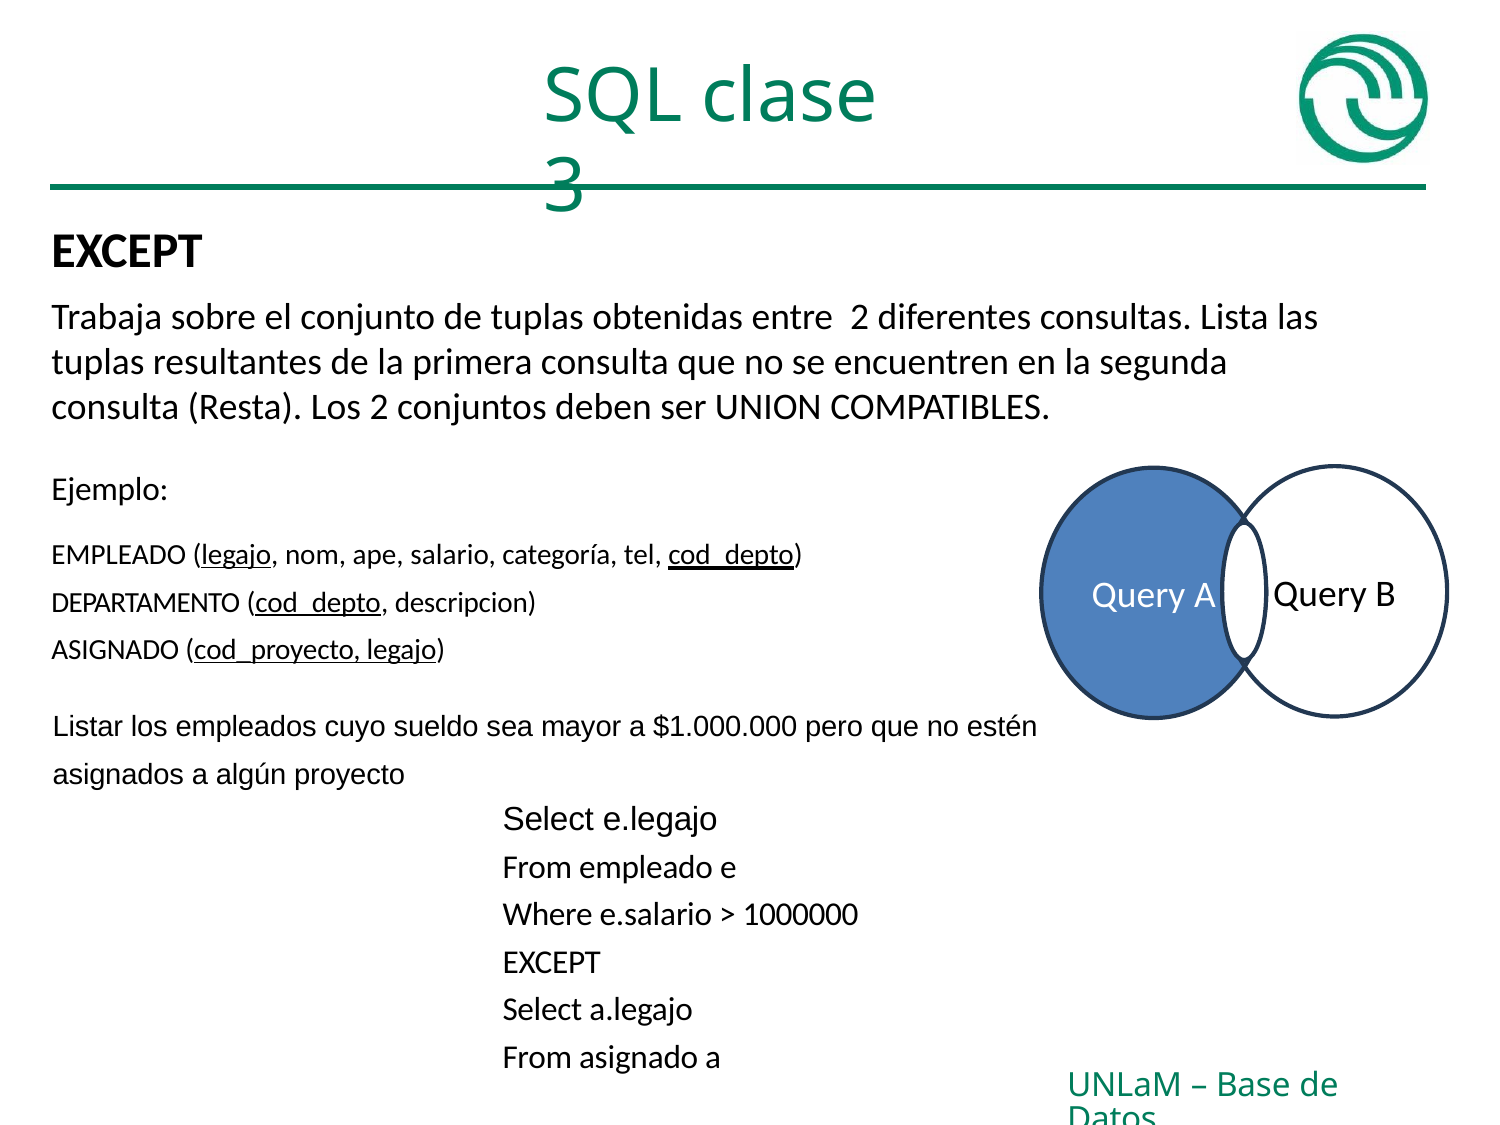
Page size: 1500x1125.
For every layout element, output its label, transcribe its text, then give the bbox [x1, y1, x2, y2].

footer UNLaM – Base de Datos [1064, 1069, 1385, 1125]
text_box [1220, 520, 1269, 663]
text_box Query B [1238, 464, 1450, 719]
text_box Listar los empleados cuyo sueldo sea mayor a $1.000.000 pero que no estén asignados a algún proyecto Select e.legajo From empleado e Where e.salario > 1000000 EXCEPT Select a.legajo From asignado a [35, 687, 1061, 1083]
text_box Query A [1039, 465, 1245, 721]
list EXCEPT Trabaja sobre el conjunto de tuplas obtenidas entre 2 diferentes consultas. Lista las tuplas resultantes de la primera consulta que no se encuentren en la segunda consulta (Resta). Los 2 conjuntos deben ser UNION COMPATIBLES. Ejemplo: EMPLEADO (legajo, nom, ape, salario, categoría, tel, cod_depto) DEPARTAMENTO (cod_depto, descripcion) ASIGNADO (cod_proyecto, legajo) [49, 200, 1364, 855]
title SQL clase 3 [541, 44, 885, 187]
picture [1296, 31, 1431, 165]
title SQL clase 3 [541, 188, 885, 200]
